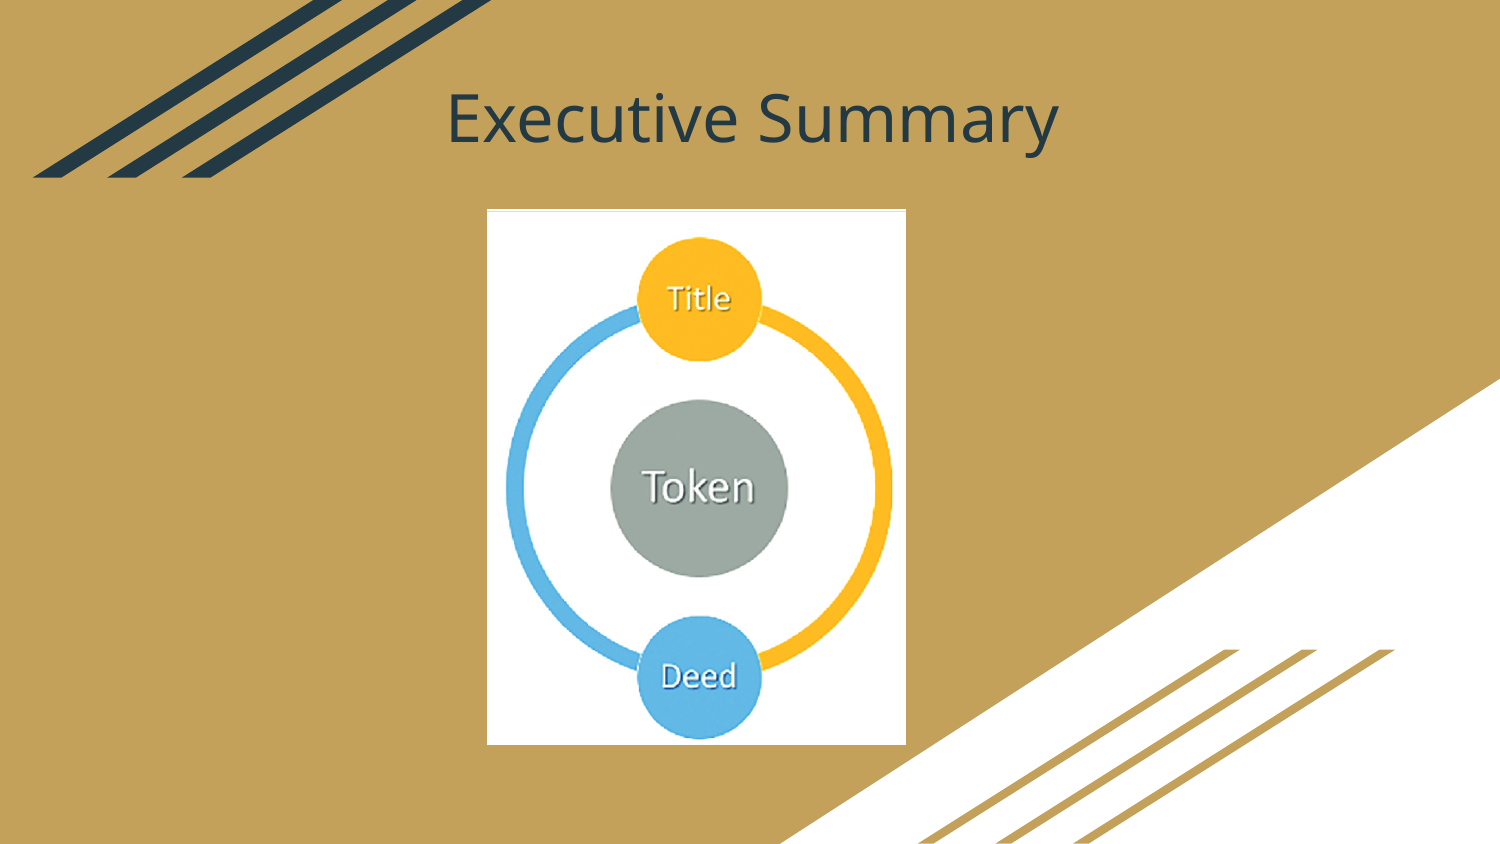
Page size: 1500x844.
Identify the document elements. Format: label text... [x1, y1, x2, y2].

picture [487, 209, 906, 745]
title Executive Summary [263, 22, 1242, 210]
